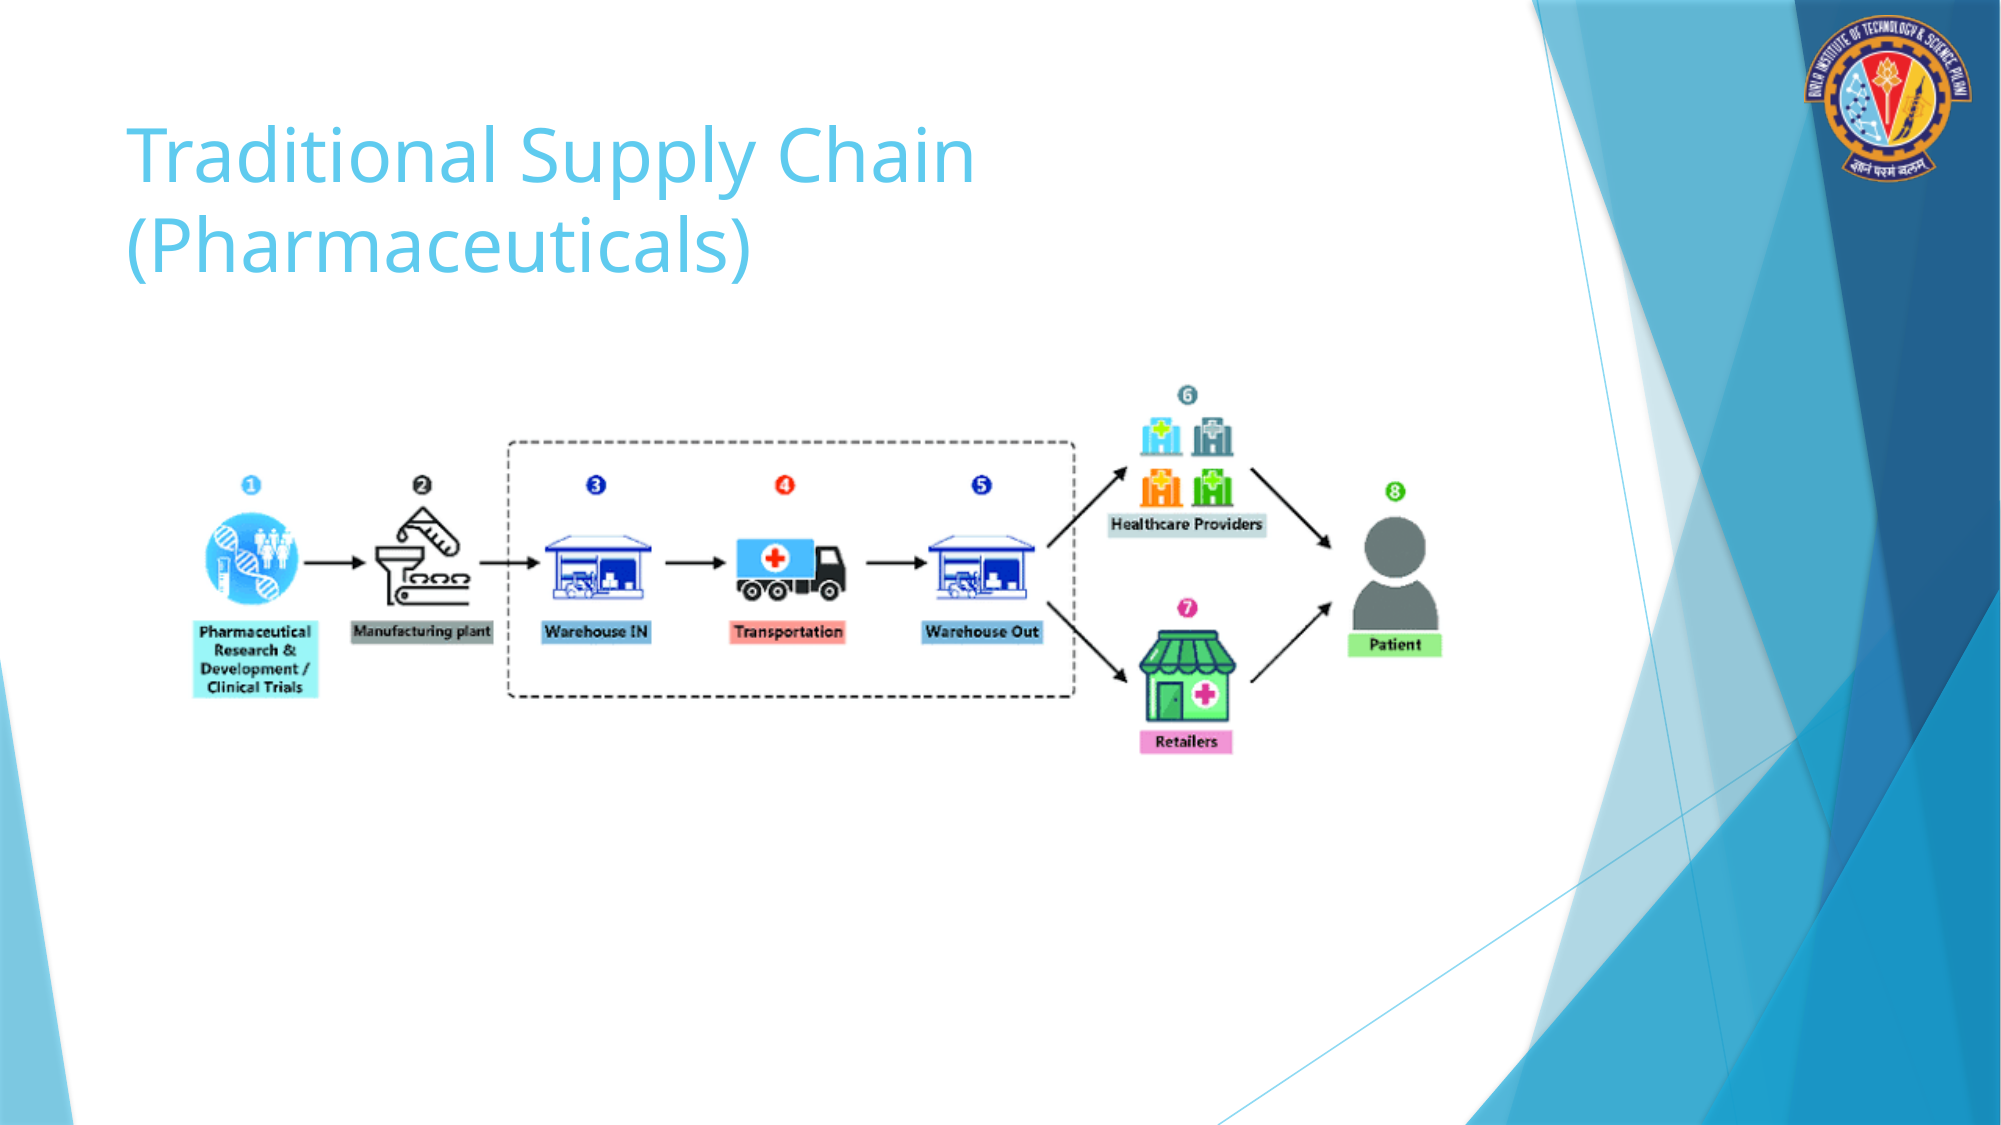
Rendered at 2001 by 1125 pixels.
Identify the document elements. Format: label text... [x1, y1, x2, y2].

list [170, 368, 1463, 757]
title Traditional Supply Chain (Pharmaceuticals) [111, 99, 1522, 287]
picture [1803, 14, 1974, 185]
